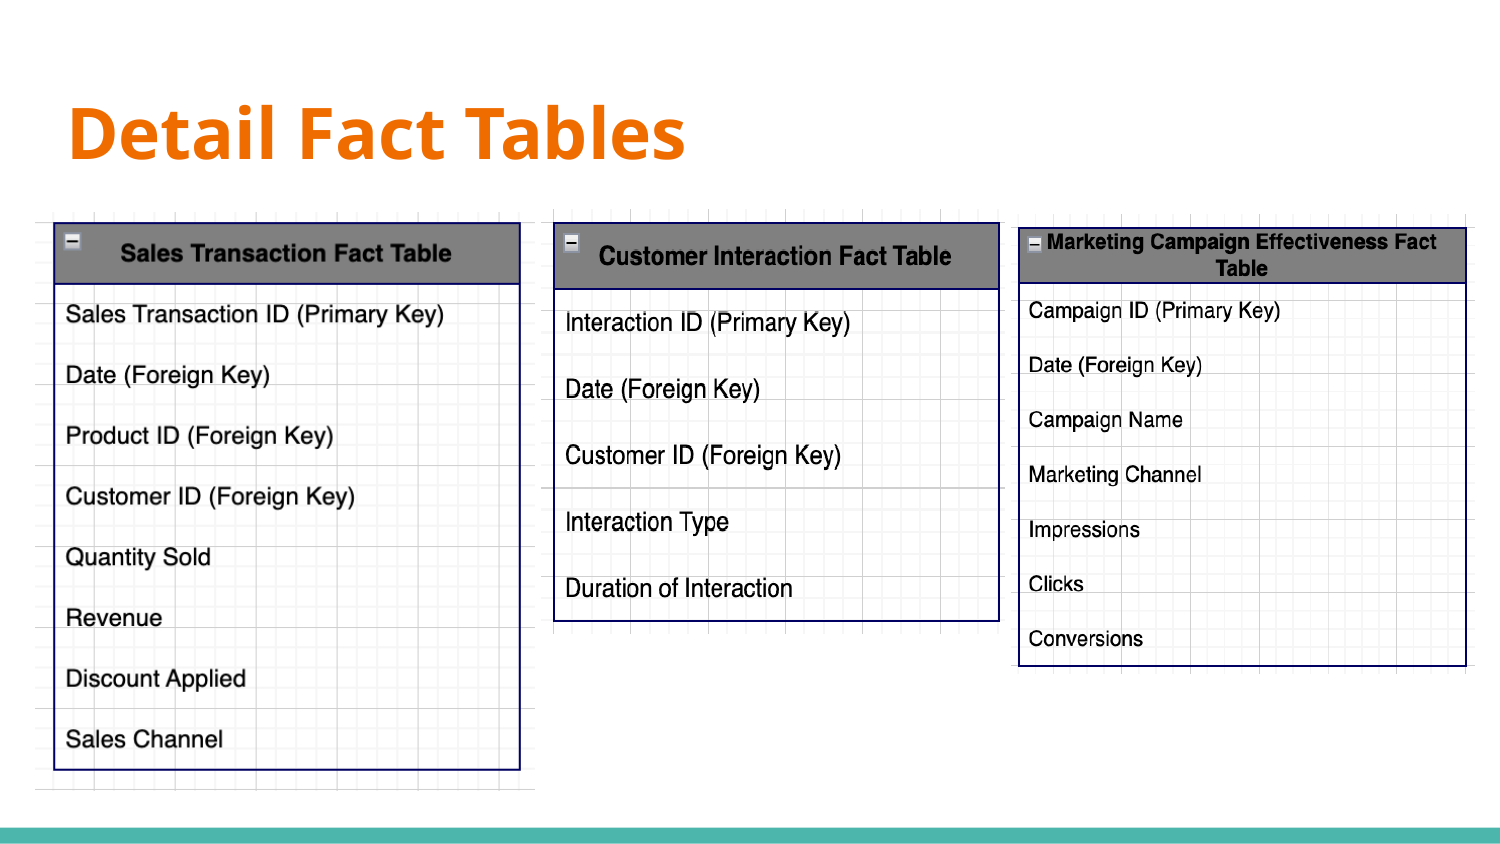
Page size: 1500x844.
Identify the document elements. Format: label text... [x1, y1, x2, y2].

picture [35, 212, 535, 791]
picture [541, 209, 1005, 635]
title Detail Fact Tables [51, 72, 1449, 189]
picture [1011, 213, 1476, 675]
